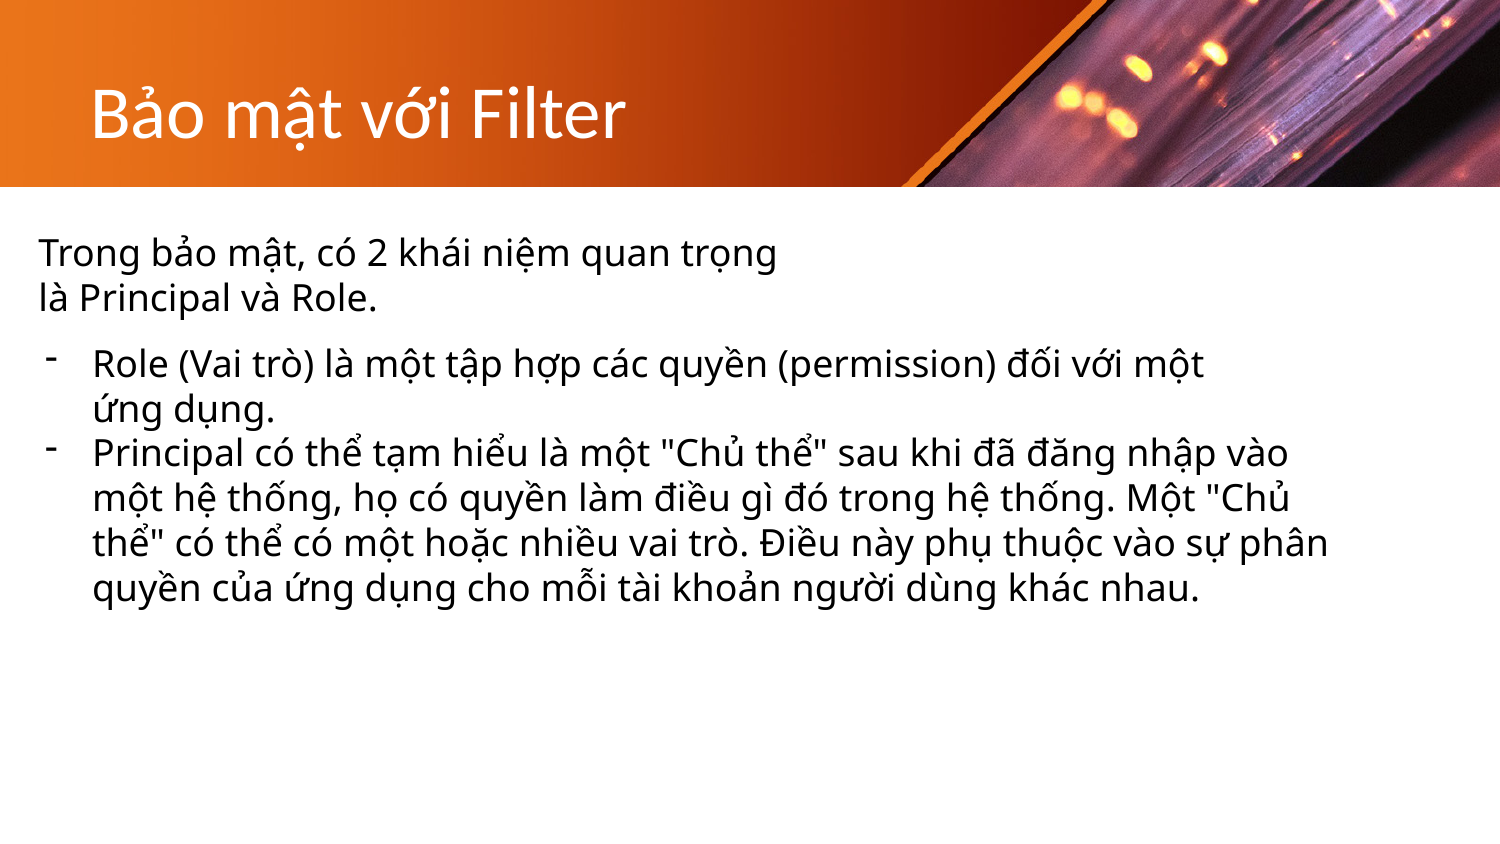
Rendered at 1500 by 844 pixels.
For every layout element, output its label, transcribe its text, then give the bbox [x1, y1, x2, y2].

title Bảo mật với Filter [75, 46, 1428, 172]
picture [0, 0, 1500, 844]
text_box Role (Vai trò) là một tập hợp các quyền (permission) đối với một ứng dụng. [30, 332, 1251, 421]
text_box Trong bảo mật, có 2 khái niệm quan trọng là Principal và Role. [23, 221, 1126, 327]
text_box Principal có thể tạm hiểu là một "Chủ thể" sau khi đã đăng nhập vào một hệ thống, họ có quyền làm điều gì đó trong hệ thống. Một "Chủ thể" có thể có một hoặc nhiều vai trò. Điều này phụ thuộc vào sự phân quyền của ứng dụng cho mỗi tài khoản người dùng khác nhau. [30, 421, 1384, 662]
